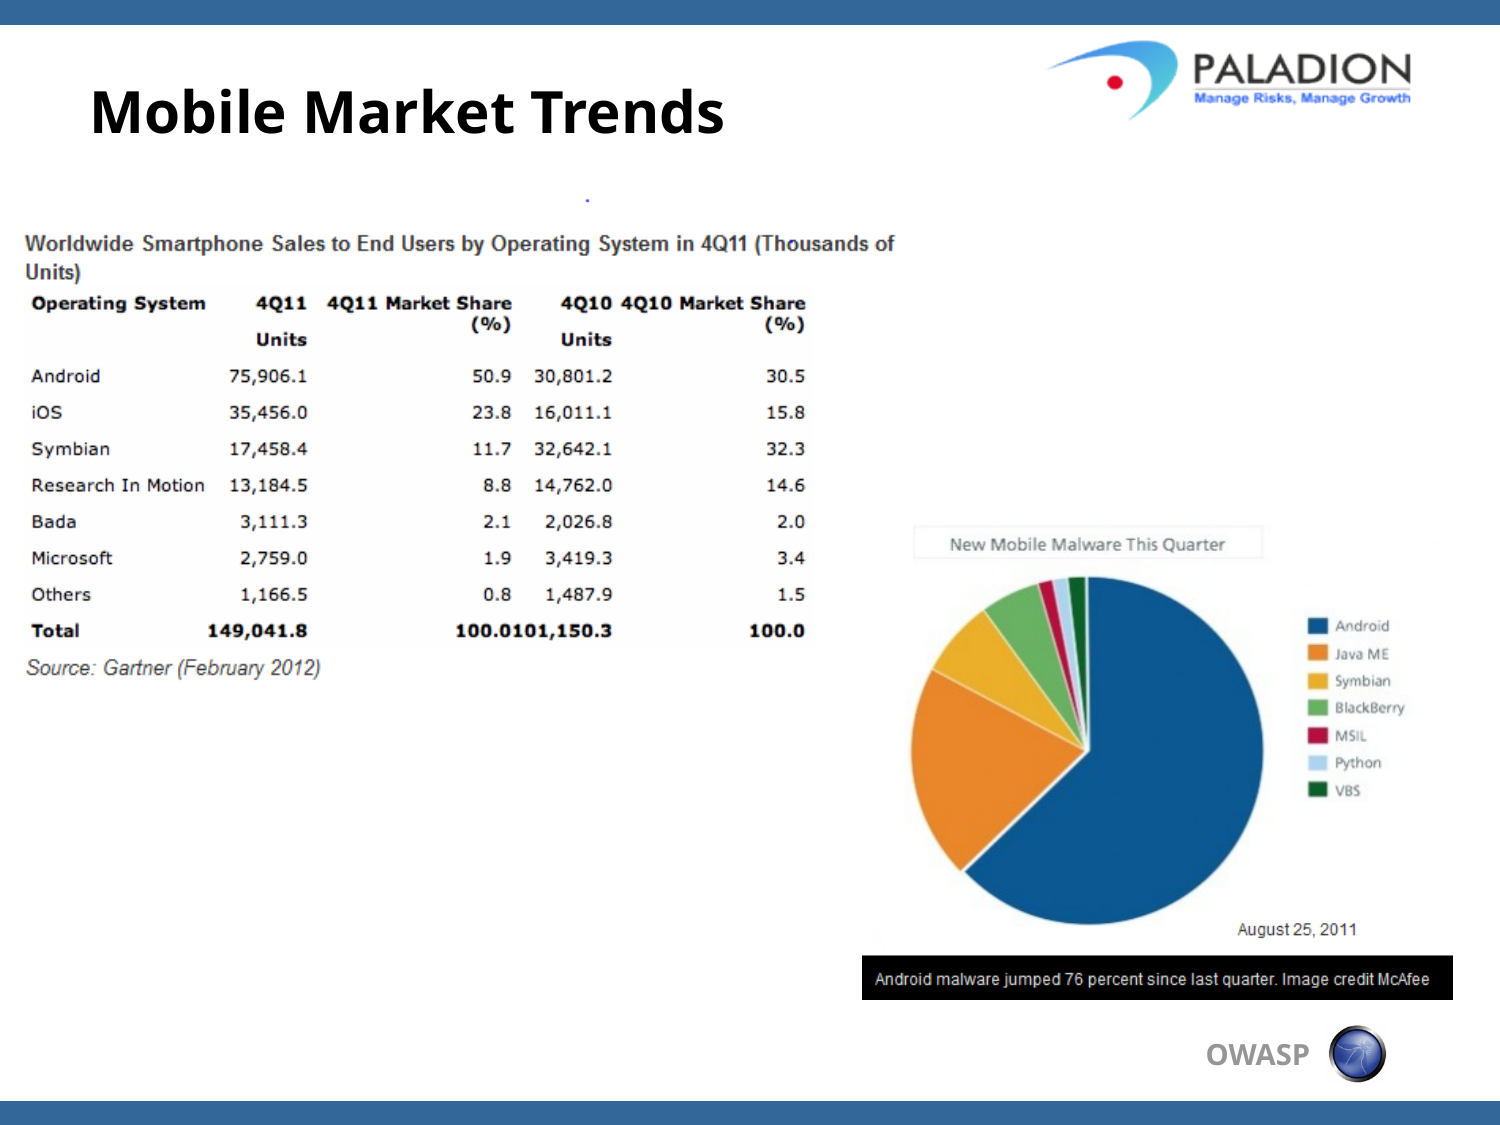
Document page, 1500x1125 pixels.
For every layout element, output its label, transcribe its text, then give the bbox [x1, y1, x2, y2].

title Mobile Market Trends [74, 32, 1425, 188]
picture [1325, 1024, 1388, 1083]
picture [8, 199, 1454, 1001]
